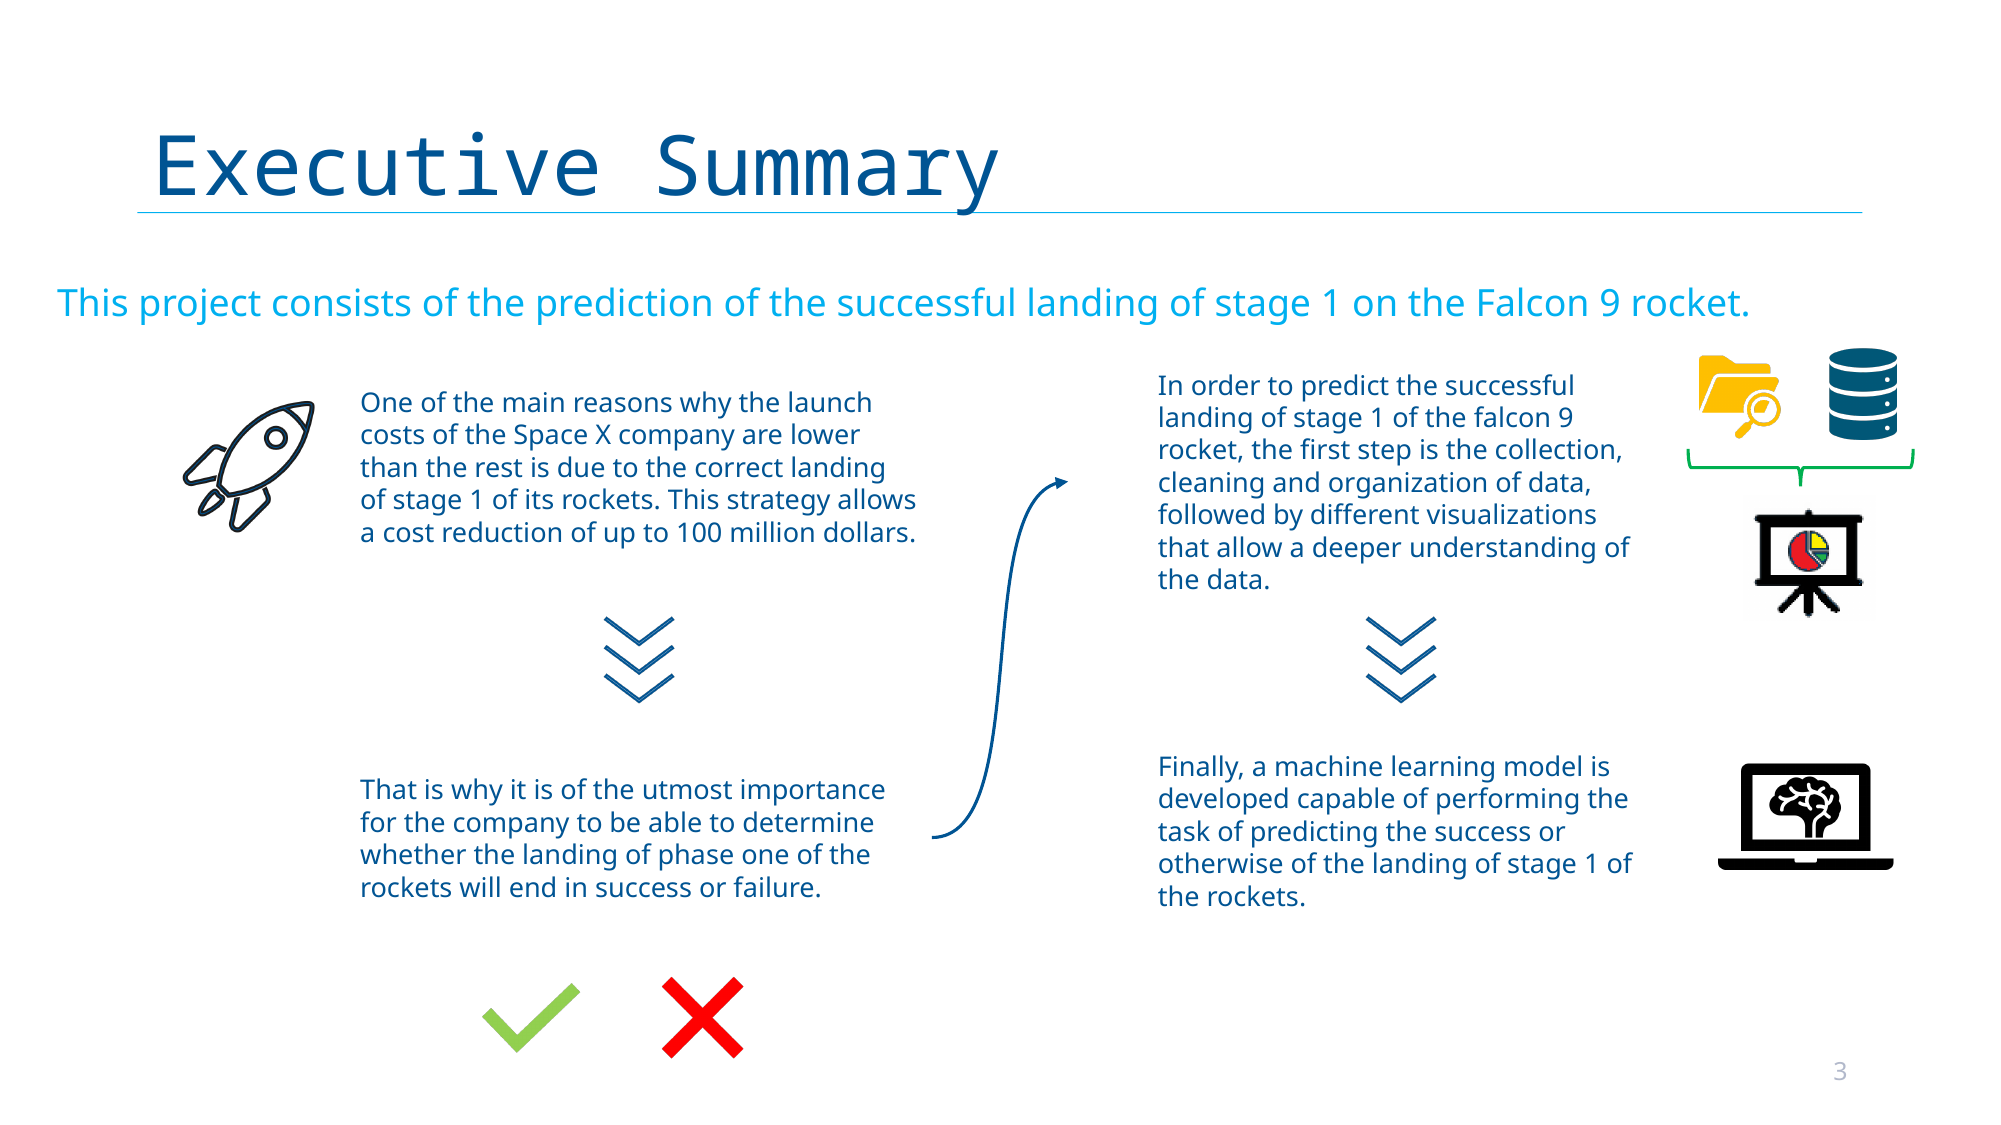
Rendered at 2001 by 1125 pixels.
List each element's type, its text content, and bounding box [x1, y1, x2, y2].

picture [1344, 602, 1458, 716]
text_box One of the main reasons why the launch costs of the Space X company are lower than the rest is due to the correct landing of stage 1 of its rockets. This strategy allows a cost reduction of up to 100 million dollars. [345, 377, 932, 600]
text_box Finally, a machine learning model is developed capable of performing the task of predicting the success or otherwise of the landing of stage 1 of the rockets. [1068, 741, 1655, 919]
title Executive Summary [137, 59, 1863, 278]
picture [1714, 725, 1897, 908]
picture [647, 962, 758, 1073]
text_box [931, 466, 1068, 839]
picture [1681, 334, 1796, 449]
picture [1805, 336, 1921, 452]
text_box That is why it is of the utmost importance for the company to be able to determine whether the landing of phase one of the rockets will end in success or failure. [345, 765, 932, 910]
slide_number 3 [1412, 1042, 1863, 1103]
picture [581, 602, 696, 716]
text_box This project consists of the prediction of the successful landing of stage 1 on the Falcon 9 rocket. [42, 271, 1768, 377]
text_box [1686, 448, 1915, 487]
picture [480, 966, 582, 1069]
picture [1740, 487, 1876, 624]
text_box In order to predict the successful landing of stage 1 of the falcon 9 rocket, the first step is the collection, cleaning and organization of data, followed by different visualizations that allow a deeper understanding of the data. [1068, 360, 1655, 603]
picture [172, 391, 324, 542]
